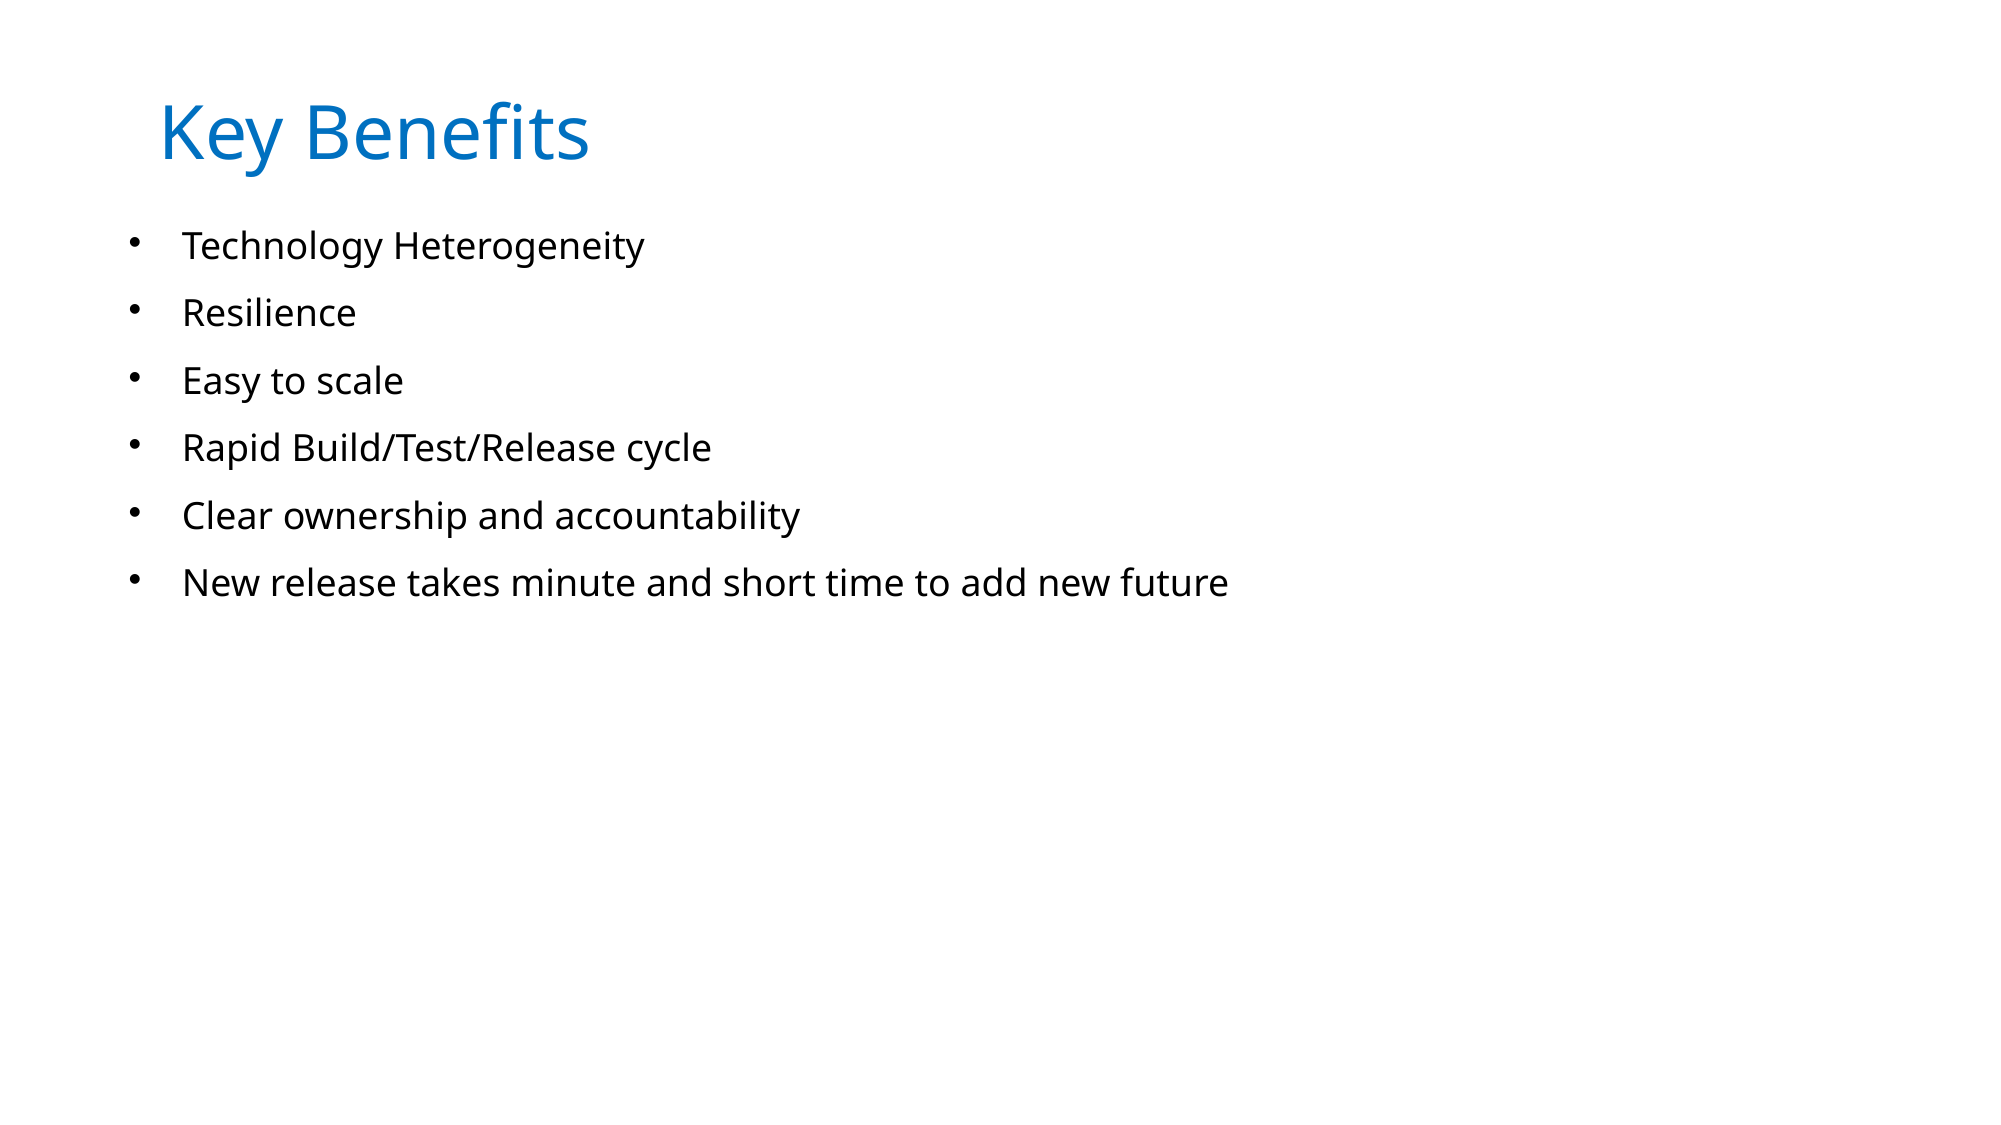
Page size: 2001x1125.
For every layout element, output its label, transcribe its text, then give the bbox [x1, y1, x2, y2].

text_box Technology Heterogeneity Resilience Easy to scale Rapid Build/Test/Release cycle Clear ownership and accountability New release takes minute and short time to add new future [111, 199, 1332, 867]
title Key Benefits [111, 64, 640, 184]
